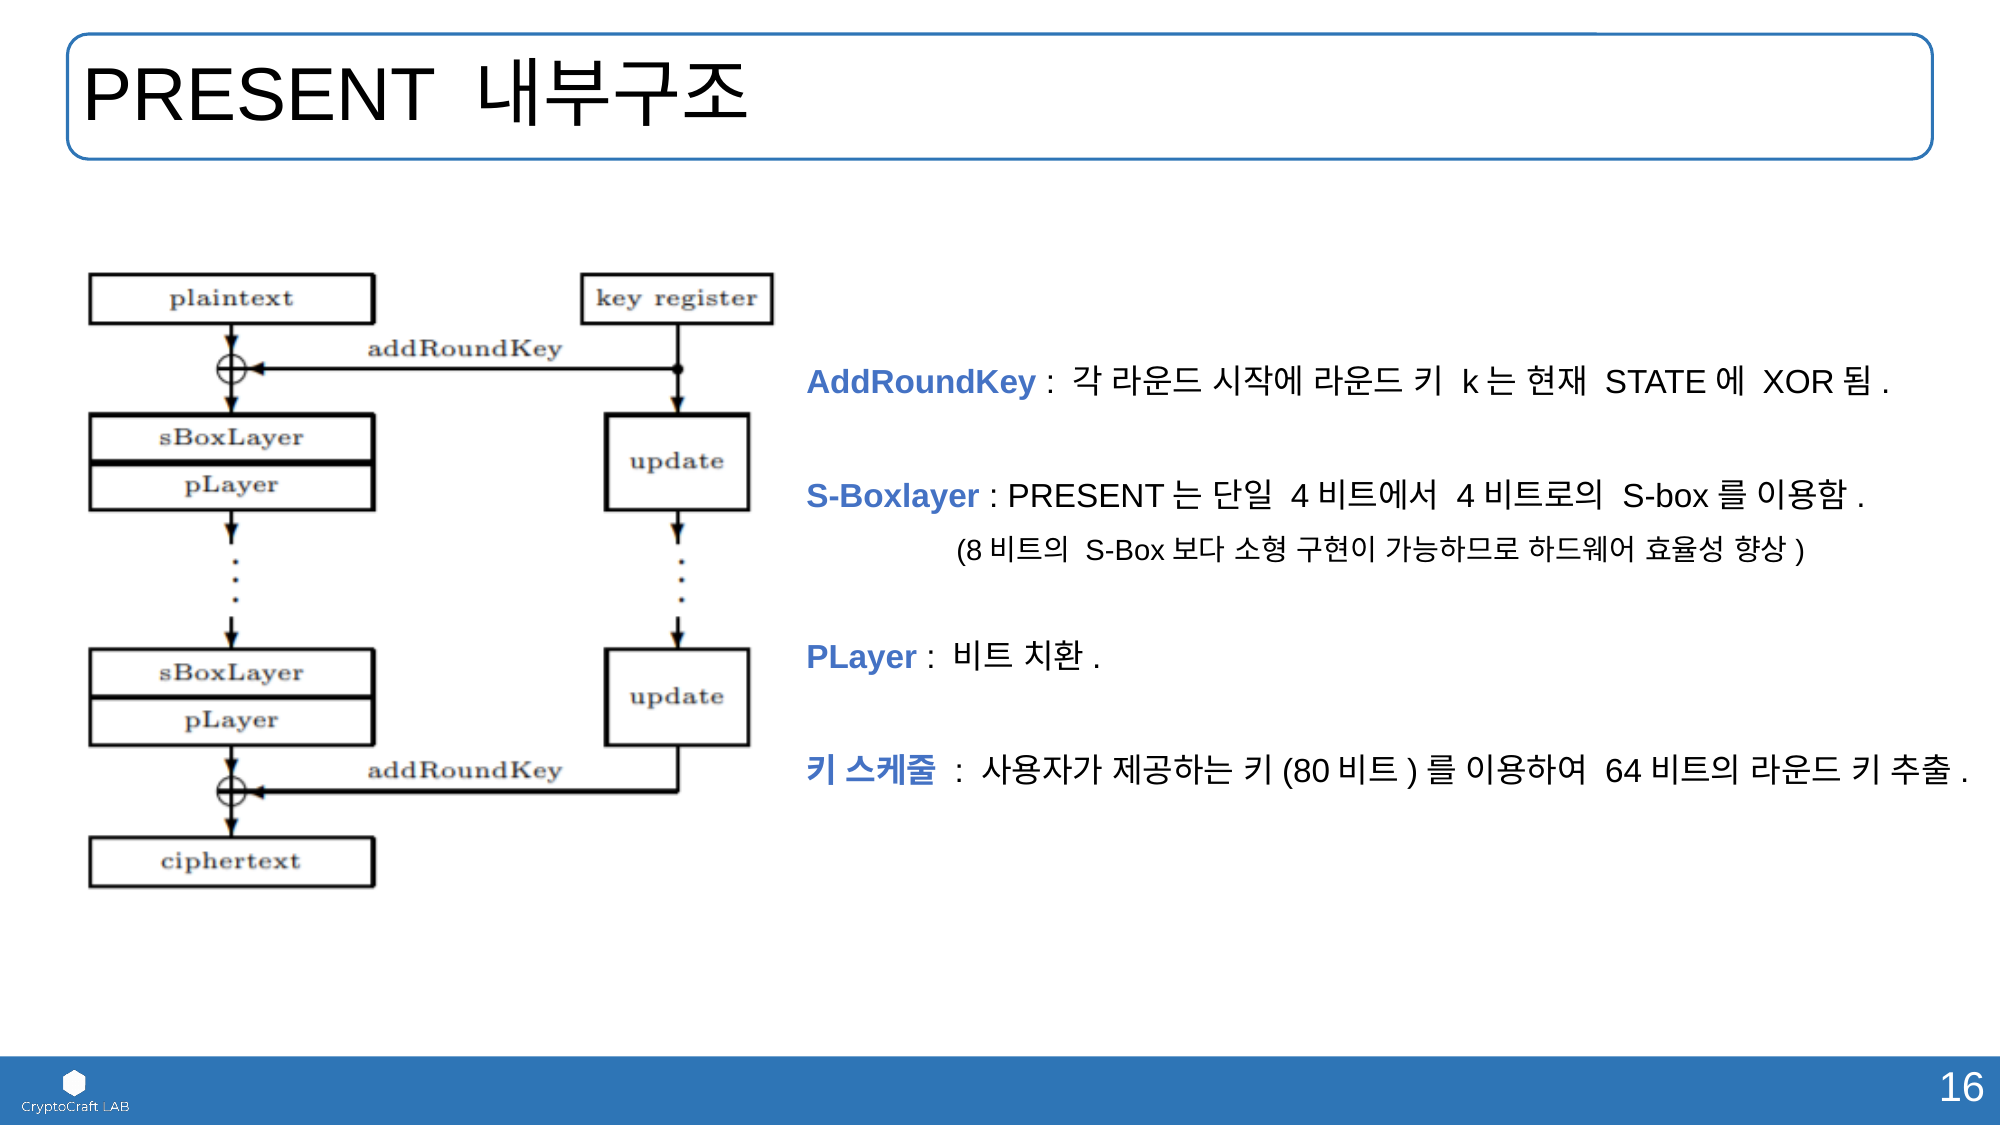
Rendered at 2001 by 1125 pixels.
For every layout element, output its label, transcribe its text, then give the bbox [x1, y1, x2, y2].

picture [67, 255, 792, 919]
title PRESENT 내부구조 [67, 34, 1933, 160]
picture [13, 1061, 138, 1123]
list AddRoundKey : 각 라운드 시작에 라운드 키 k는 현재 STATE에 XOR됨. S-Boxlayer : PRESENT는 단일 4비트에서 4비트로의 S-box를 이용함. (8비트의 S-Box보다 소형 구현이 가능하므로 하드웨어 효율성 향상) PLayer : 비트 치환. 키 스케줄 : 사용자가 제공하는 키(80비트)를 이용하여 64비트의 라운드 키 추출. [792, 357, 2000, 830]
